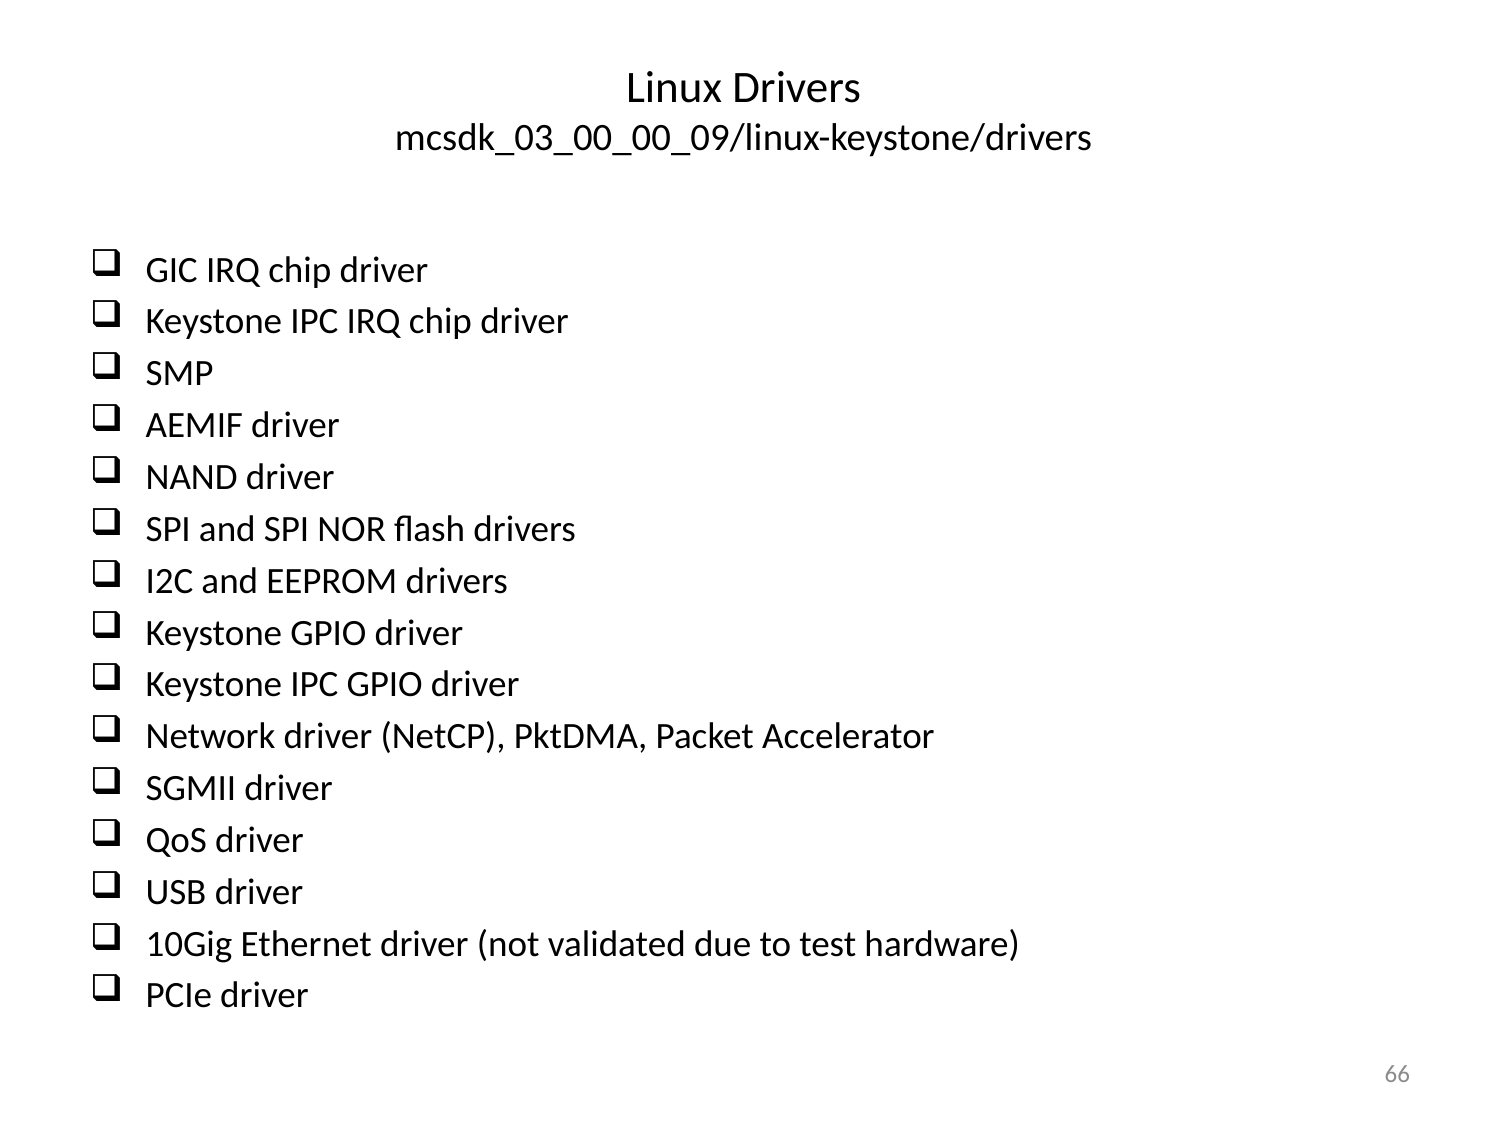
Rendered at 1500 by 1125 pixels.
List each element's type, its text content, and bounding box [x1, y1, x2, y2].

list GIC IRQ chip driver Keystone IPC IRQ chip driver SMP AEMIF driver NAND driver SPI and SPI NOR flash drivers I2C and EEPROM drivers Keystone GPIO driver Keystone IPC GPIO driver Network driver (NetCP), PktDMA, Packet Accelerator SGMII driver QoS driver USB driver 10Gig Ethernet driver (not validated due to test hardware) PCIe driver [75, 237, 1464, 1025]
slide_number 66 [1074, 1042, 1425, 1103]
title Linux Drivers mcsdk_03_00_00_09/linux-keystone/drivers [50, 50, 1438, 213]
